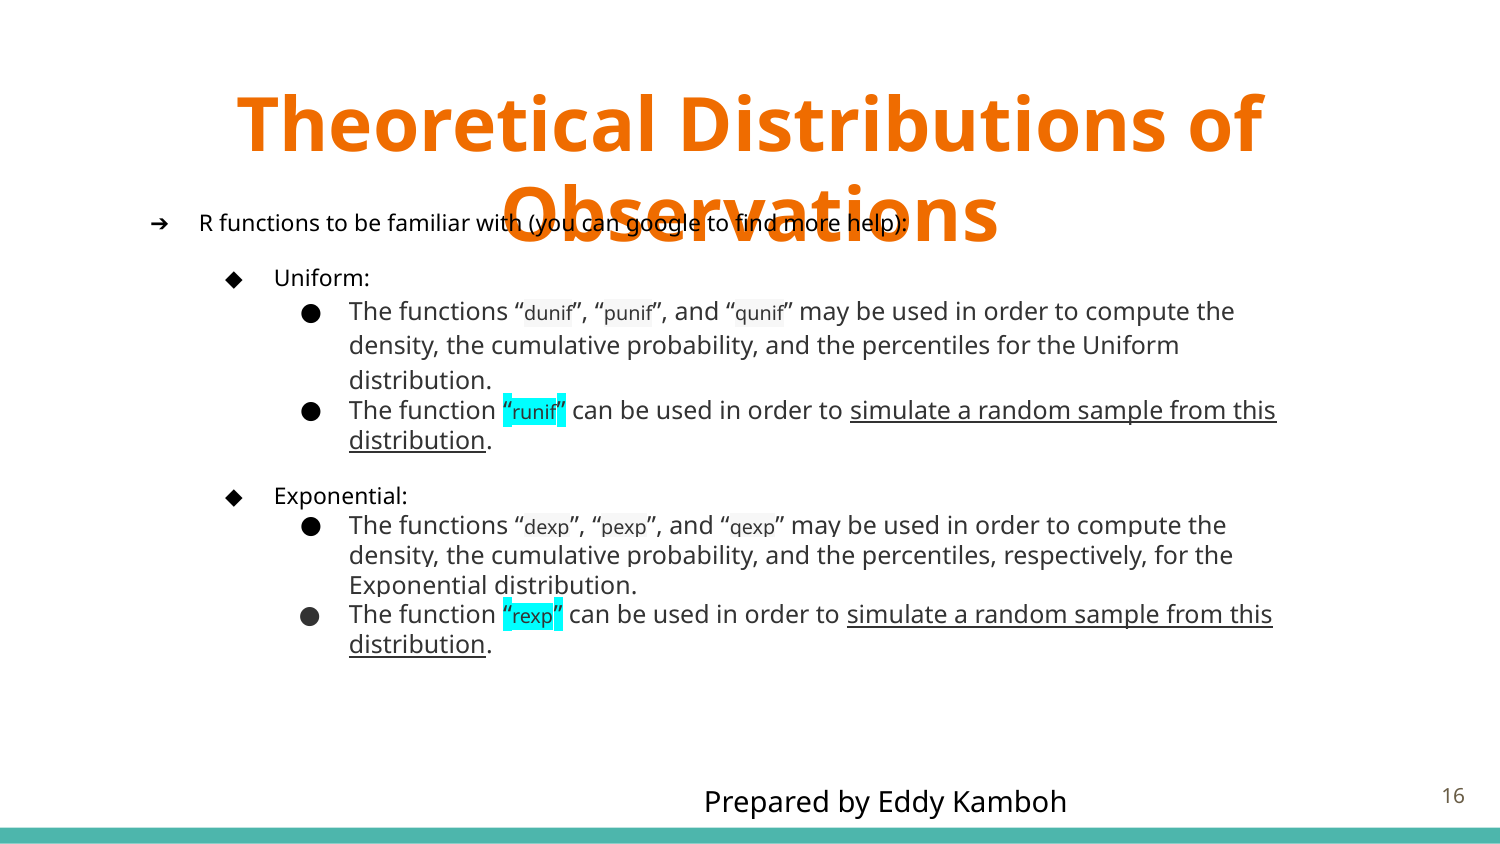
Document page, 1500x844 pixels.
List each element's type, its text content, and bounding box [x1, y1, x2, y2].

title Theoretical Distributions of Observations [51, 61, 1449, 178]
text_box R functions to be familiar with (you can google to find more help): Uniform: The functions “dunif”, “punif”, and “qunif” may be used in order to compute the density, the cumulative probability, and the percentiles for the Uniform distribution. The function “runif” can be used in order to simulate a random sample from this distribution. Exponential: The functions “dexp”, “pexp”, and “qexp” may be used in order to compute the density, the cumulative probability, and the percentiles, respectively, for the Exponential distribution. The function “rexp” can be used in order to simulate a random sample from this distribution. [108, 193, 1333, 723]
slide_number ‹#› [1389, 764, 1480, 830]
